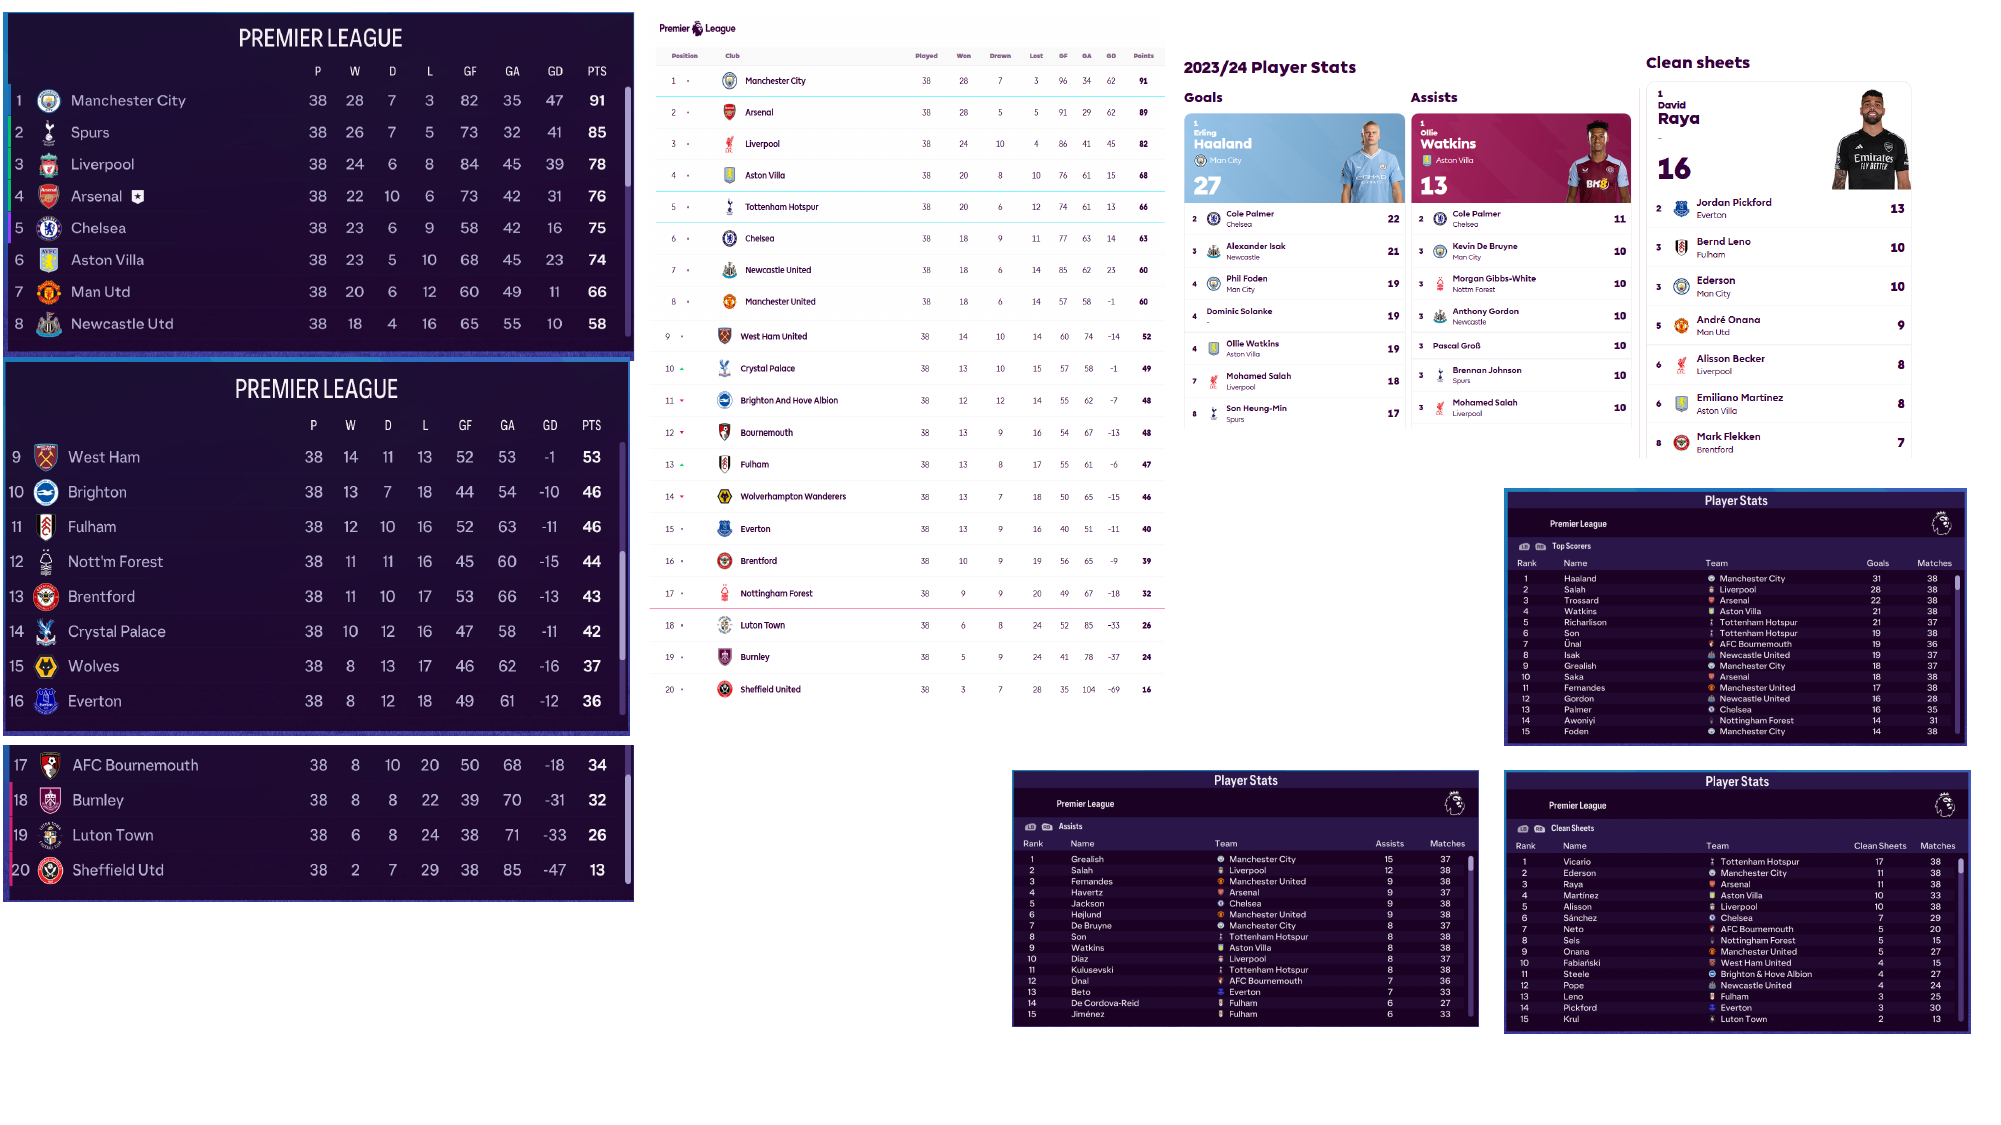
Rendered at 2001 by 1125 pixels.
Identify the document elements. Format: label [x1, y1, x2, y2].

picture [1171, 51, 1633, 429]
picture [1012, 770, 1479, 1028]
picture [1504, 488, 1967, 746]
picture [1504, 770, 1971, 1034]
picture [1639, 45, 1931, 458]
text_box [3, 12, 635, 902]
text_box [649, 12, 1165, 702]
